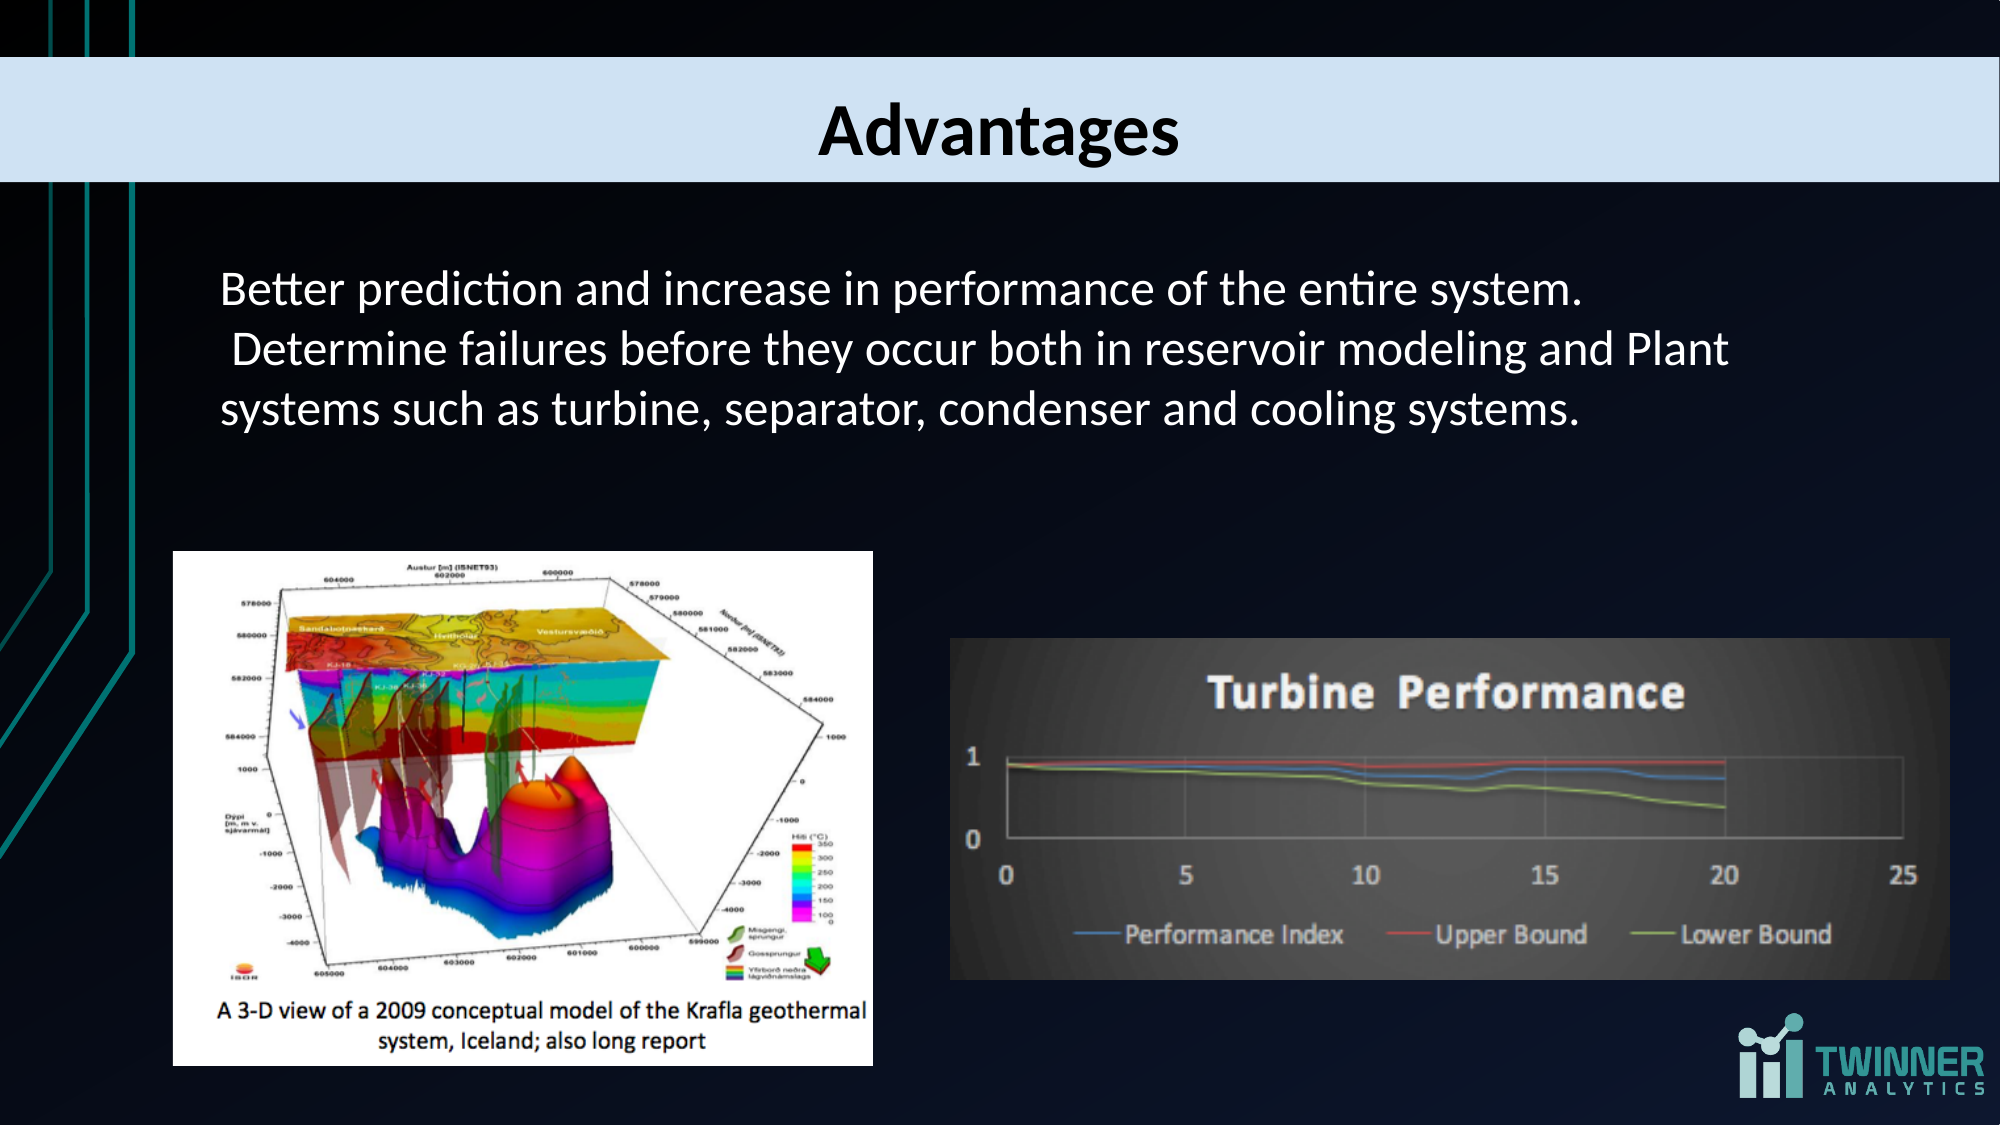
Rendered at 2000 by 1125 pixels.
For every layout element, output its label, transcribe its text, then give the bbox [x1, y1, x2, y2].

picture [950, 637, 1950, 980]
picture [172, 551, 874, 1066]
list Better prediction and increase in performance of the entire system. Determine failures before they occur both in reservoir modeling and Plant systems such as turbine, separator, condenser and cooling systems. [199, 245, 1900, 447]
picture [1724, 999, 2000, 1125]
title Advantages [0, 57, 2000, 183]
